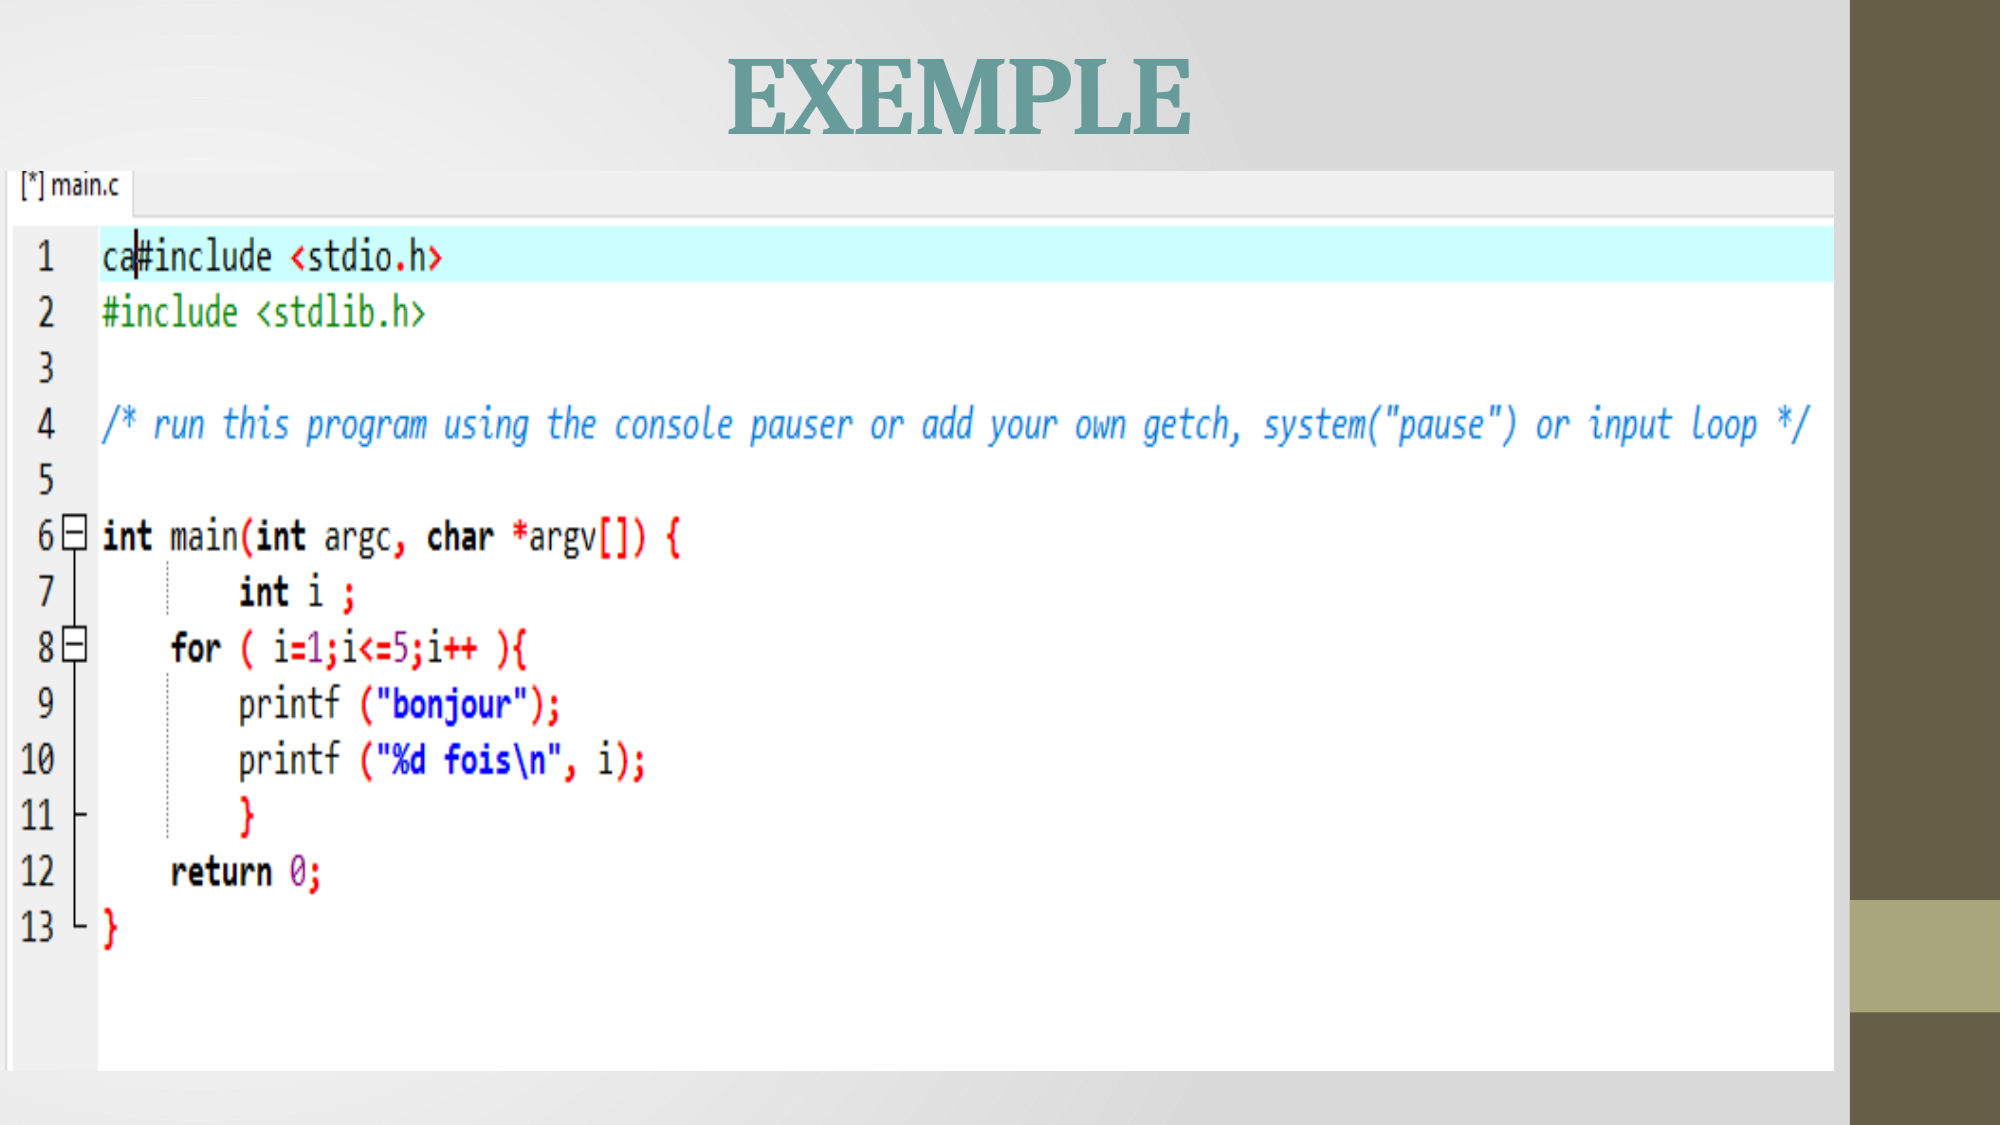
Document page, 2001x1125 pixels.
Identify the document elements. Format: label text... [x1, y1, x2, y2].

picture [0, 170, 1835, 1072]
title Exemple [513, 14, 1405, 164]
